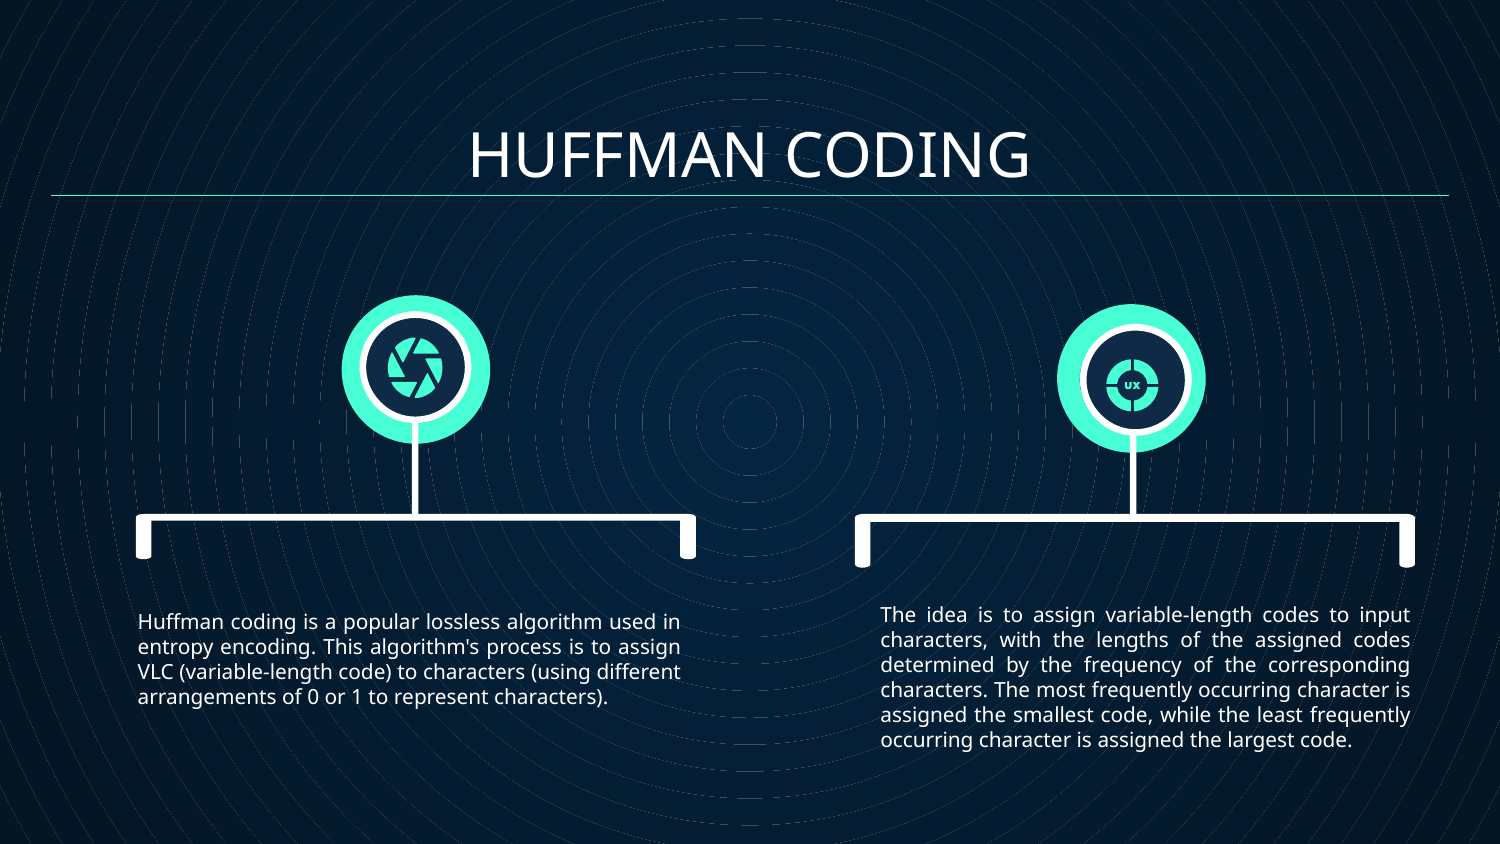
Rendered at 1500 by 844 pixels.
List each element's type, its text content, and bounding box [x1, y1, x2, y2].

title HUFFMAN CODING [51, 105, 1449, 195]
text_box [1129, 436, 1137, 520]
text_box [1106, 359, 1159, 412]
text_box [854, 513, 1415, 568]
text_box [411, 423, 419, 518]
subtitle The idea is to assign variable-length codes to input characters, with the lengths of the assigned codes determined by the frequency of the corresponding characters. The most frequently occurring character is assigned the smallest code, while the least frequently occurring character is assigned the largest code. [865, 586, 1426, 754]
text_box [1057, 304, 1206, 453]
subtitle Huffman coding is a popular lossless algorithm used in entropy encoding. This algorithm's process is to assign VLC (variable-length code) to characters (using different arrangements of 0 or 1 to represent characters). [122, 593, 696, 776]
text_box [135, 513, 696, 560]
text_box [367, 318, 464, 416]
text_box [387, 337, 443, 399]
title HUFFMAN CODING [51, 202, 1449, 206]
text_box [1079, 323, 1192, 436]
text_box [341, 295, 491, 444]
text_box [359, 311, 472, 424]
text_box [1087, 331, 1185, 429]
